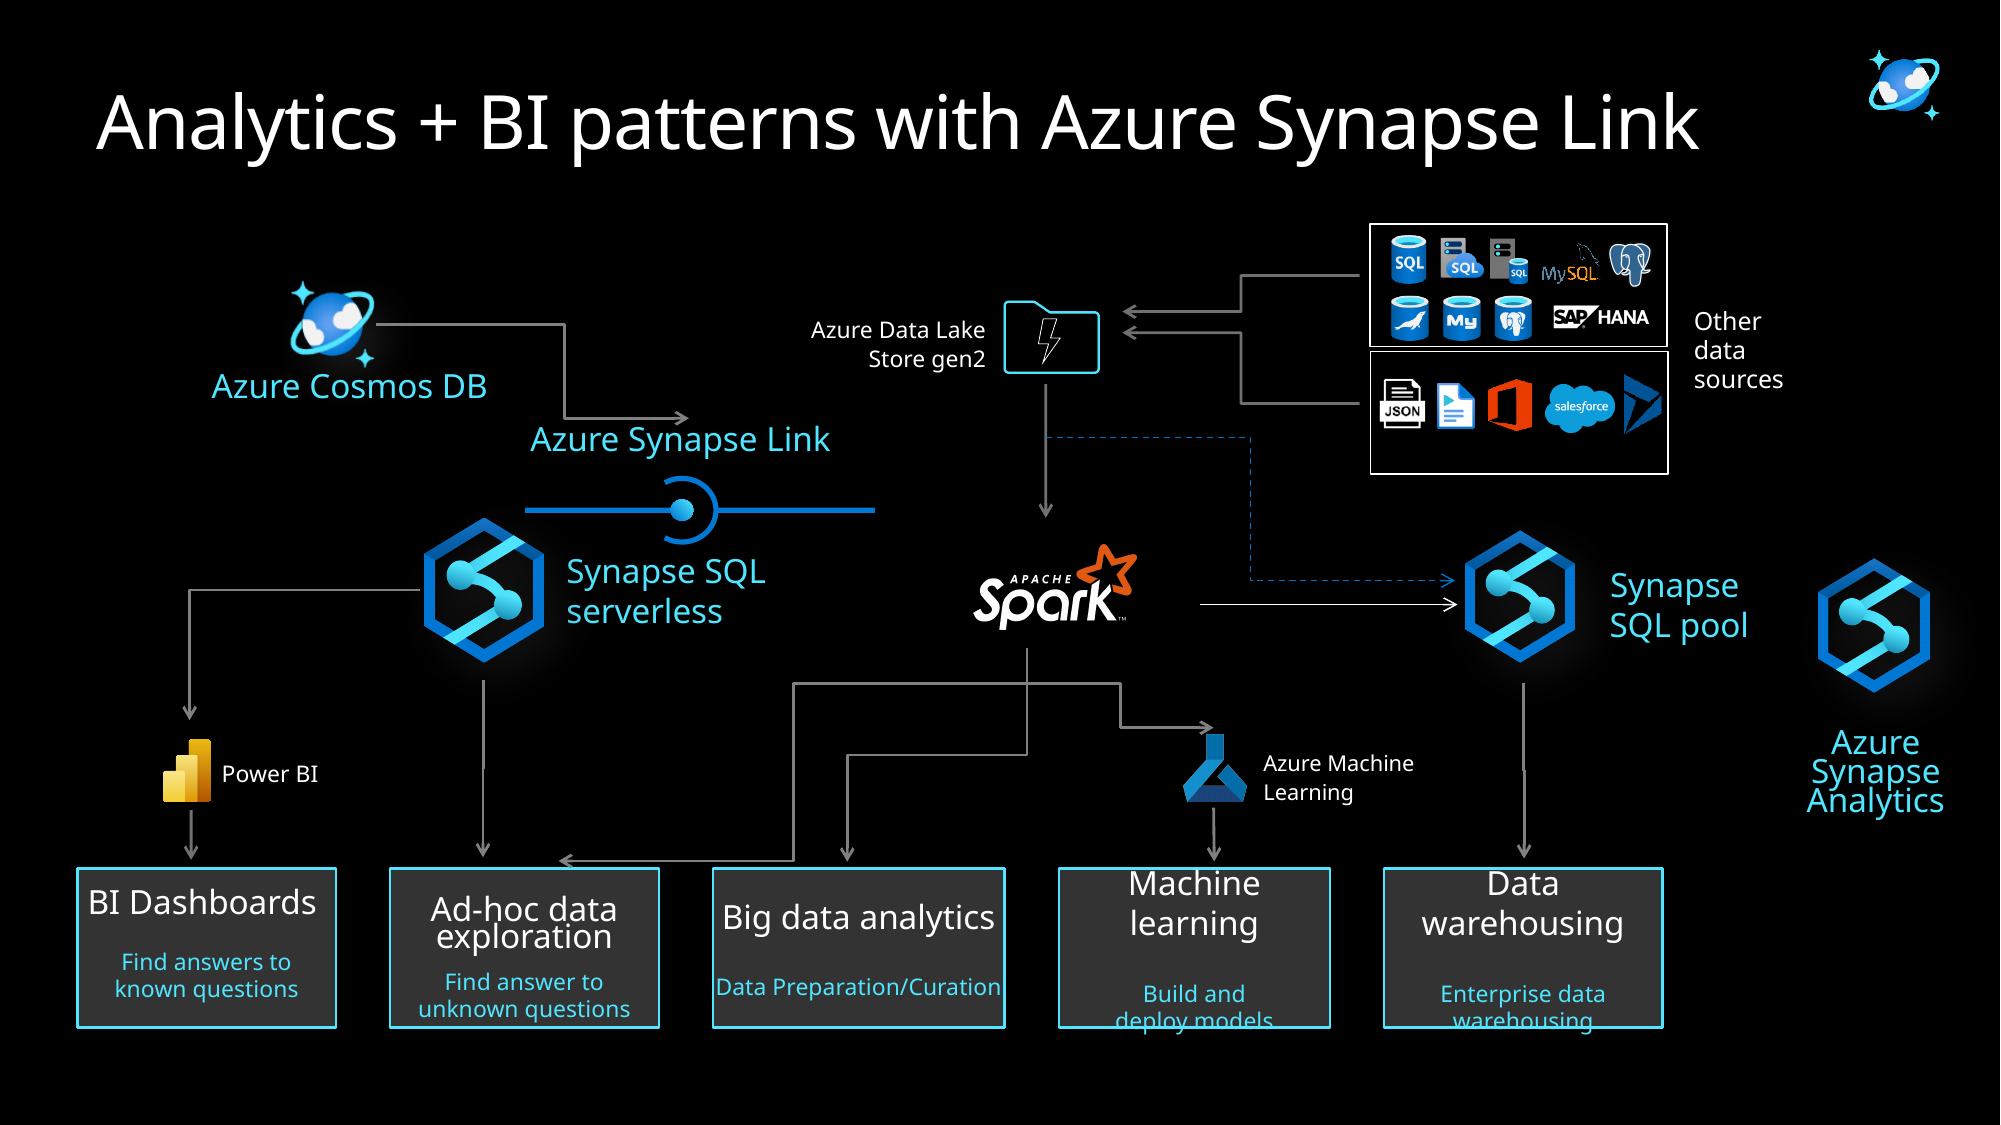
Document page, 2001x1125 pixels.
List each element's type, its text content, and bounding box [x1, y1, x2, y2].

title Analytics + BI patterns with Azure Synapse Link [96, 75, 1904, 166]
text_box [77, 223, 1969, 1028]
picture [1844, 47, 1965, 123]
